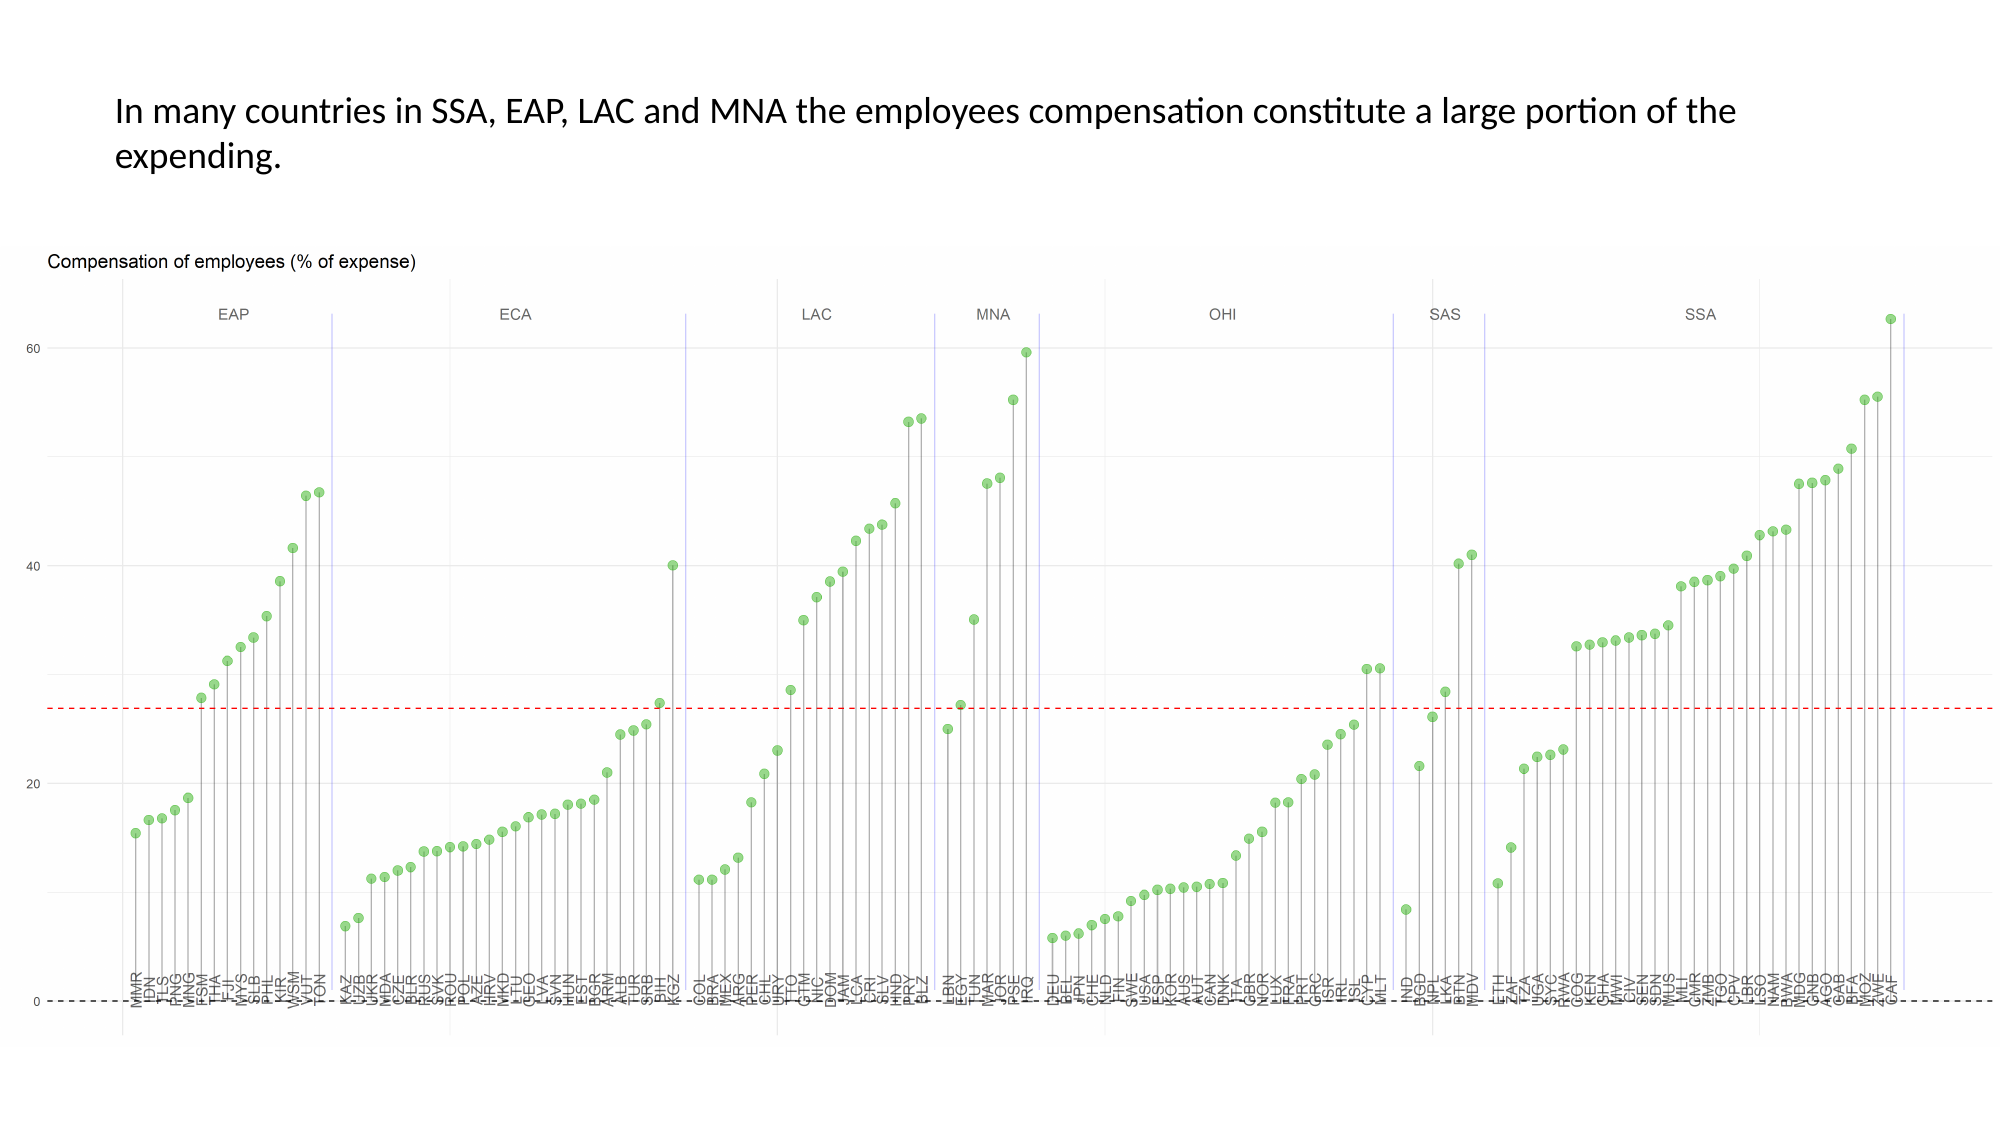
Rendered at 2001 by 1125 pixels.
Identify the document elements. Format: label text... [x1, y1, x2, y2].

picture [0, 246, 2000, 1047]
text_box In many countries in SSA, EAP, LAC and MNA the employees compensation constitute a large portion of the expending. [99, 78, 1836, 184]
